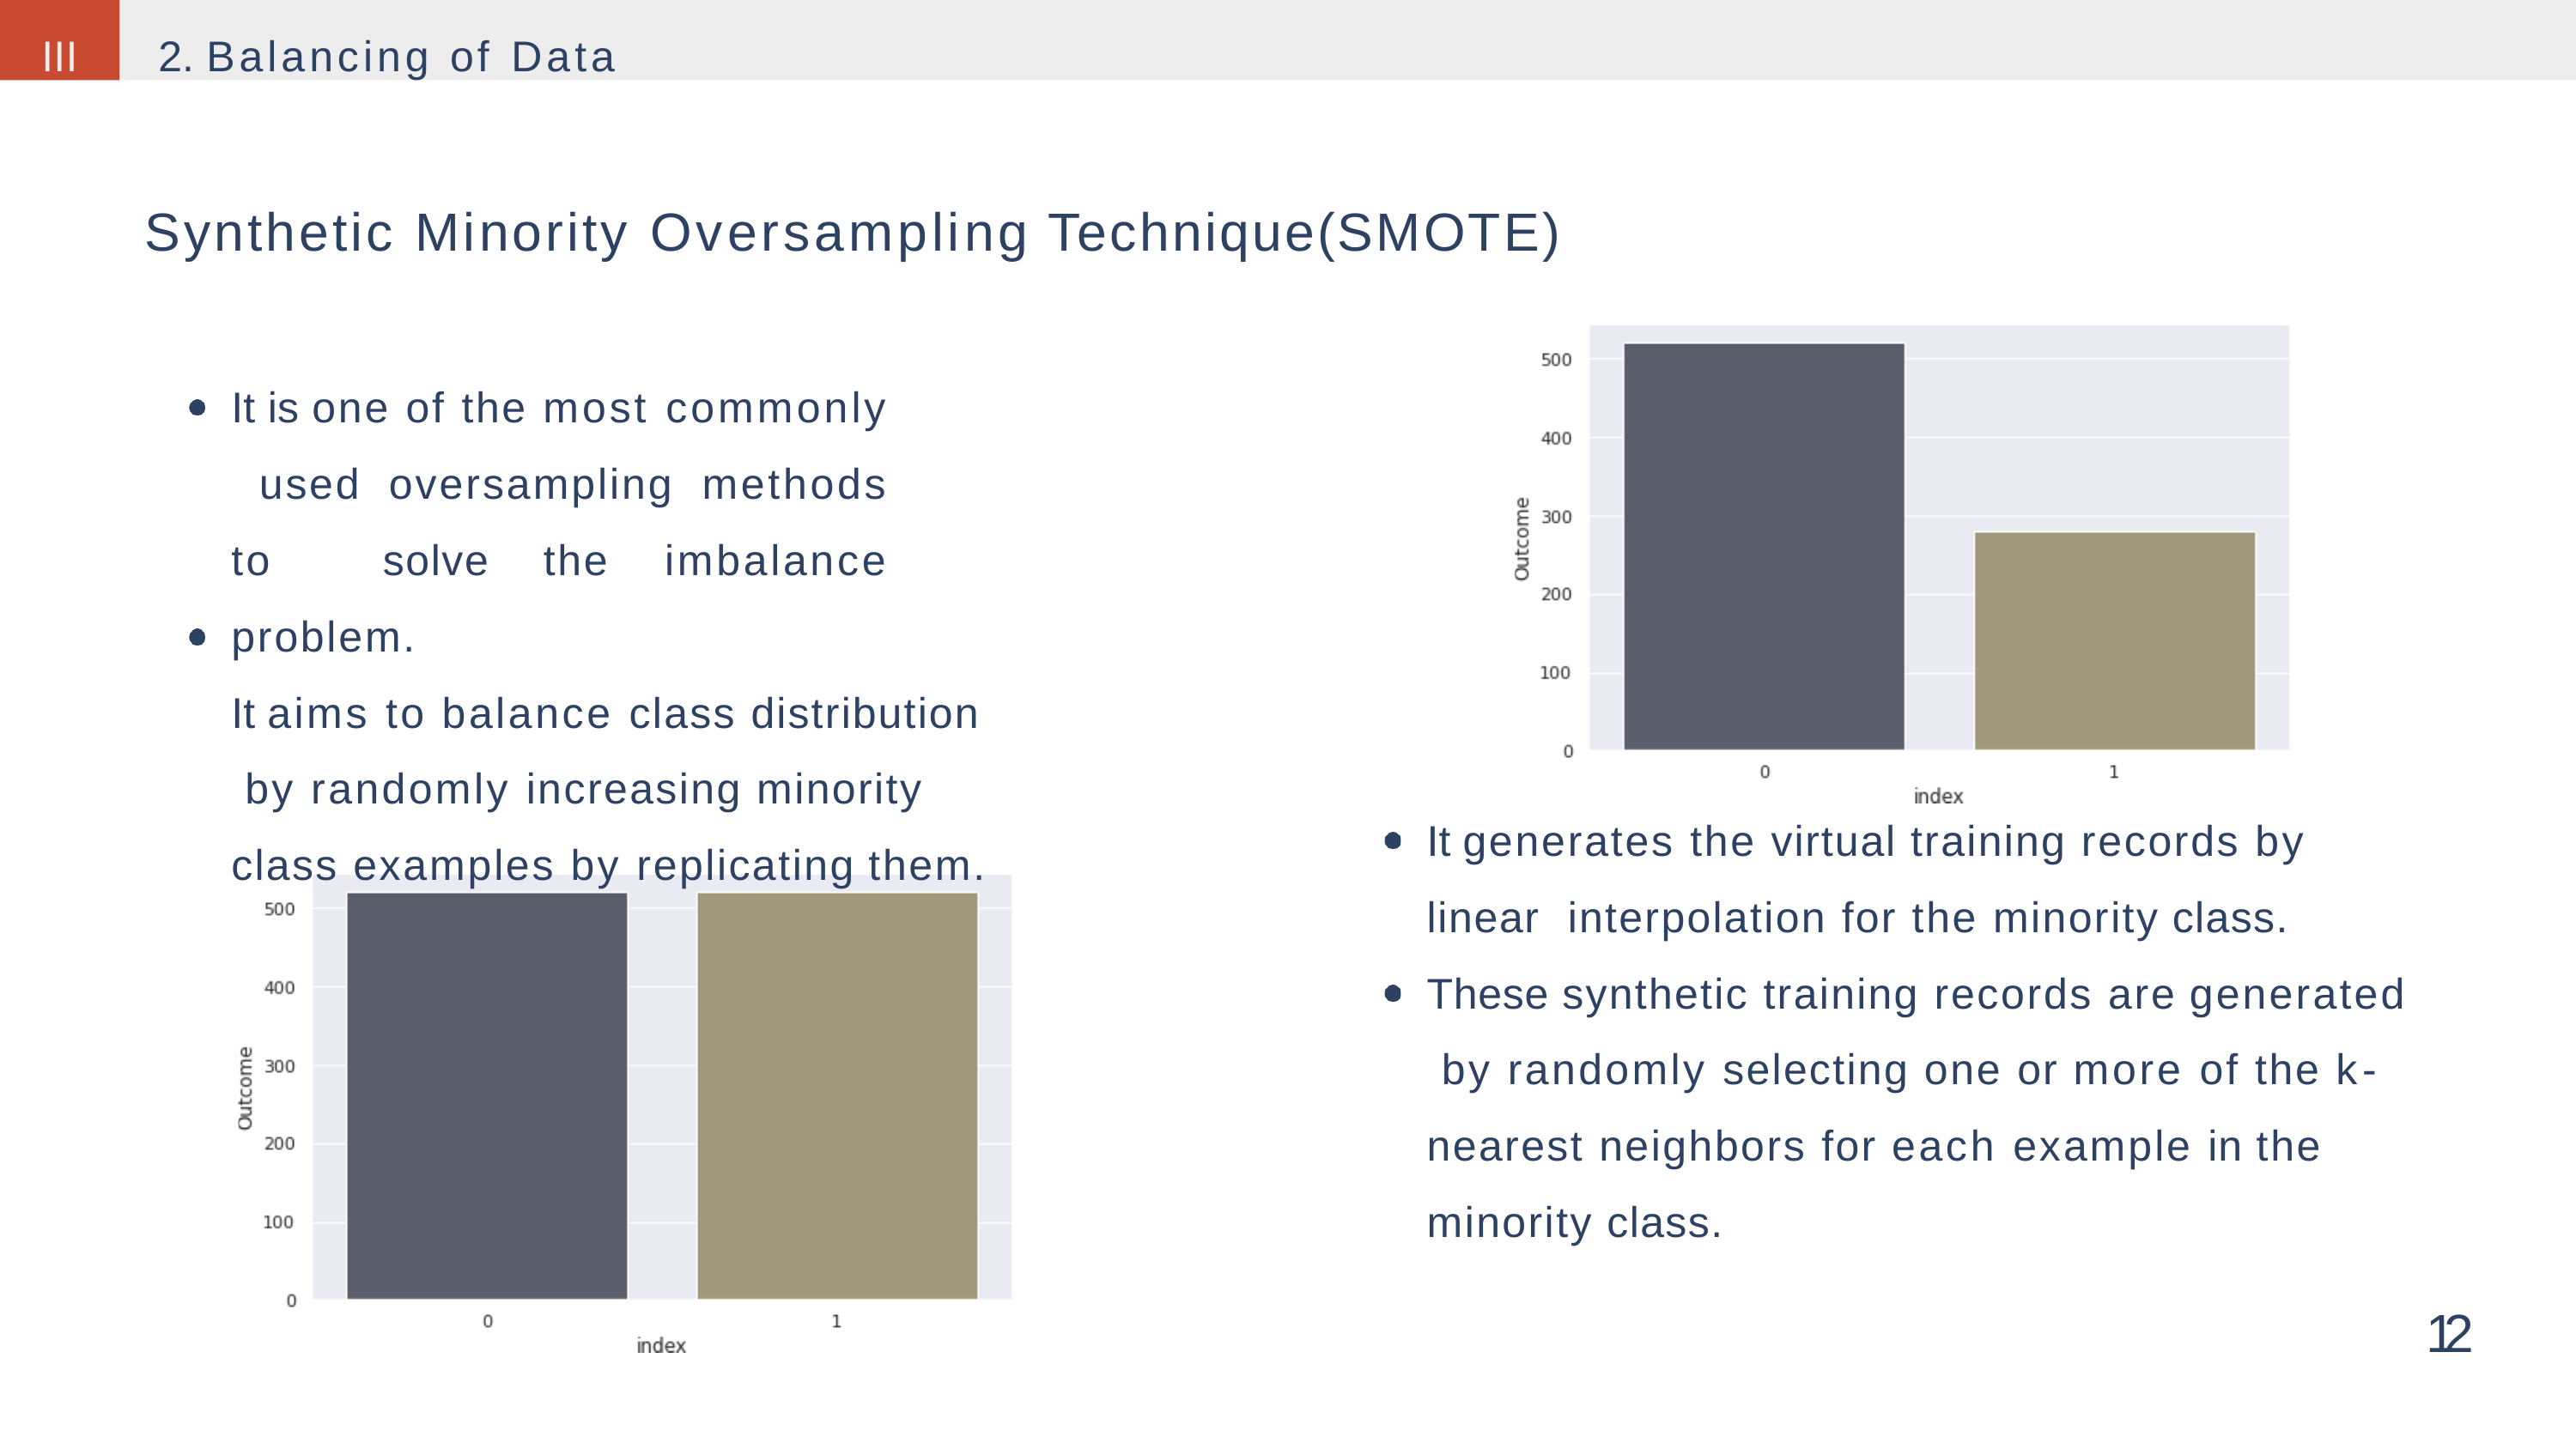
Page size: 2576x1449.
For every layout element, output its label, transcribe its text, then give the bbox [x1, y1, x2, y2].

text_box [238, 875, 1012, 1354]
text_box It is one of the most commonly used oversampling methods to solve the imbalance problem. It aims to balance class distribution by randomly increasing minority class examples by replicating them. [229, 440, 988, 889]
text_box [1384, 832, 1401, 849]
text_box [1384, 985, 1401, 1002]
title Synthetic Minority Oversampling Technique(SMOTE) [143, 196, 1570, 440]
slide_number 12 [2420, 1290, 2485, 1449]
text_box It generates the virtual training records by linear interpolation for the minority class. These synthetic training records are generated by randomly selecting one or more of the k- nearest neighbors for each example in the minority class. [1425, 786, 2433, 1246]
text_box [189, 628, 205, 646]
text_box III [0, 0, 120, 81]
text_box [1515, 325, 2290, 786]
text_box 2. Balancing of Data [120, 0, 2576, 81]
